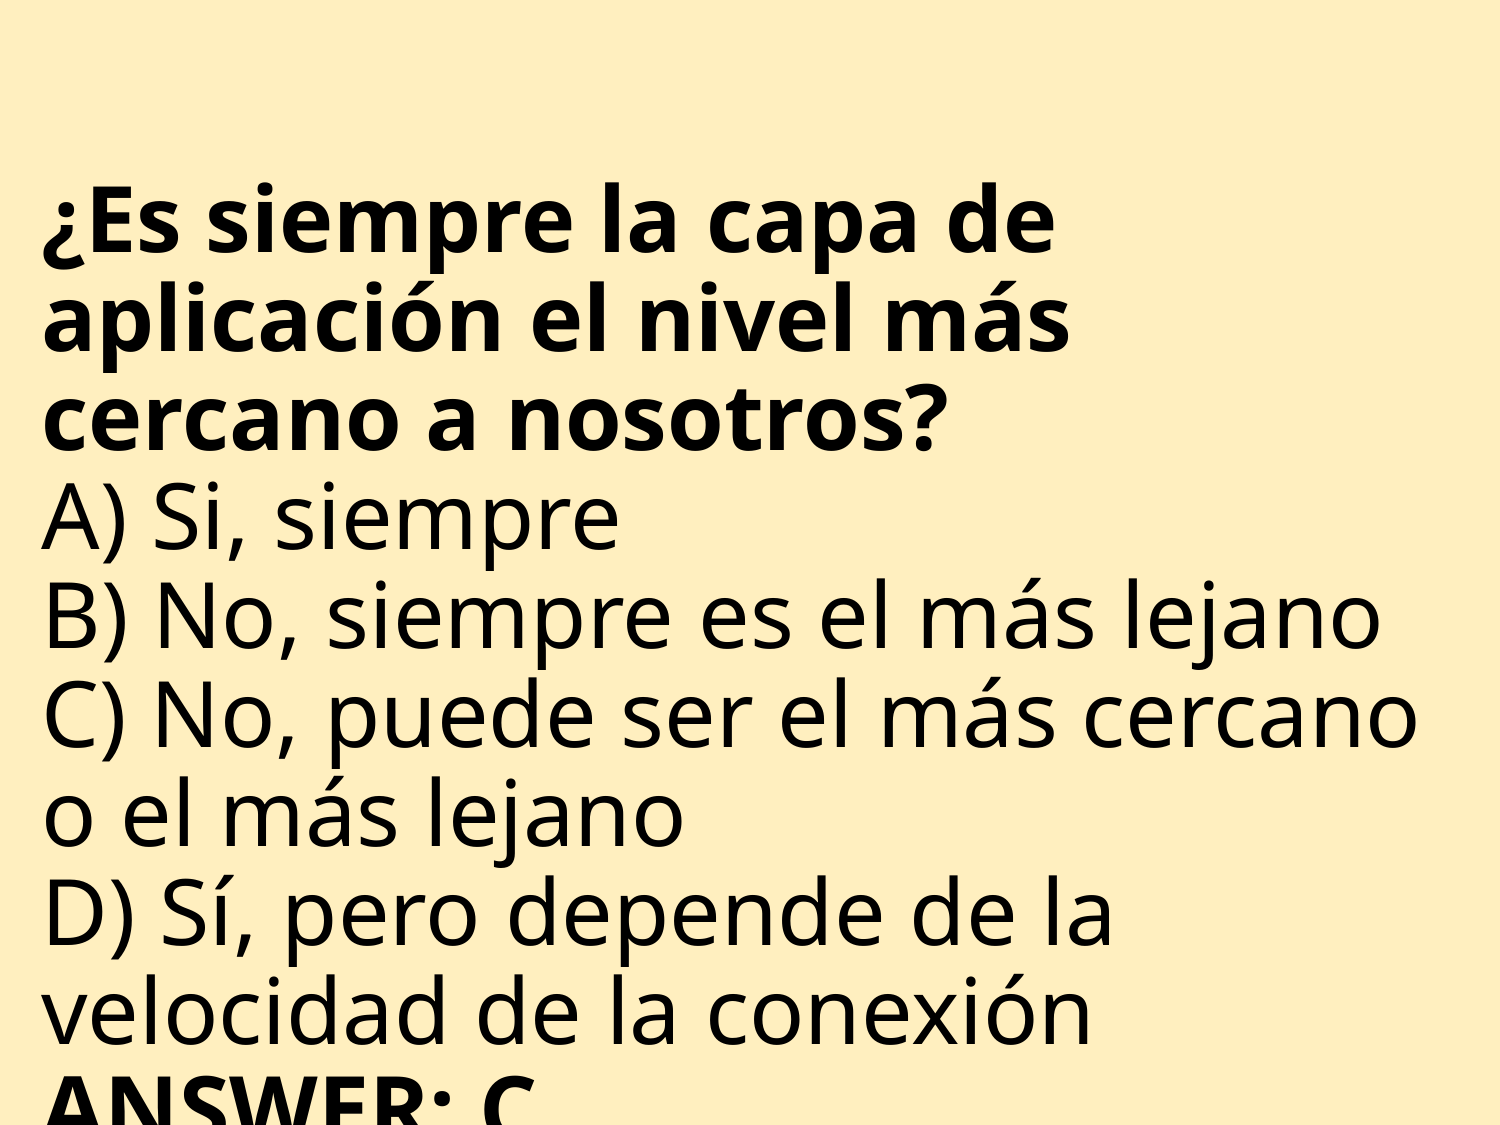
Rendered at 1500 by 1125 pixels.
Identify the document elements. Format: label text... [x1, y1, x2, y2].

title ¿Es siempre la capa de aplicación el nivel más cercano a nosotros? A) Si, siempre B) No, siempre es el más lejano C) No, puede ser el más cercano o el más lejano D) Sí, pero depende de la velocidad de la conexión ANSWER: C [26, 166, 1469, 960]
